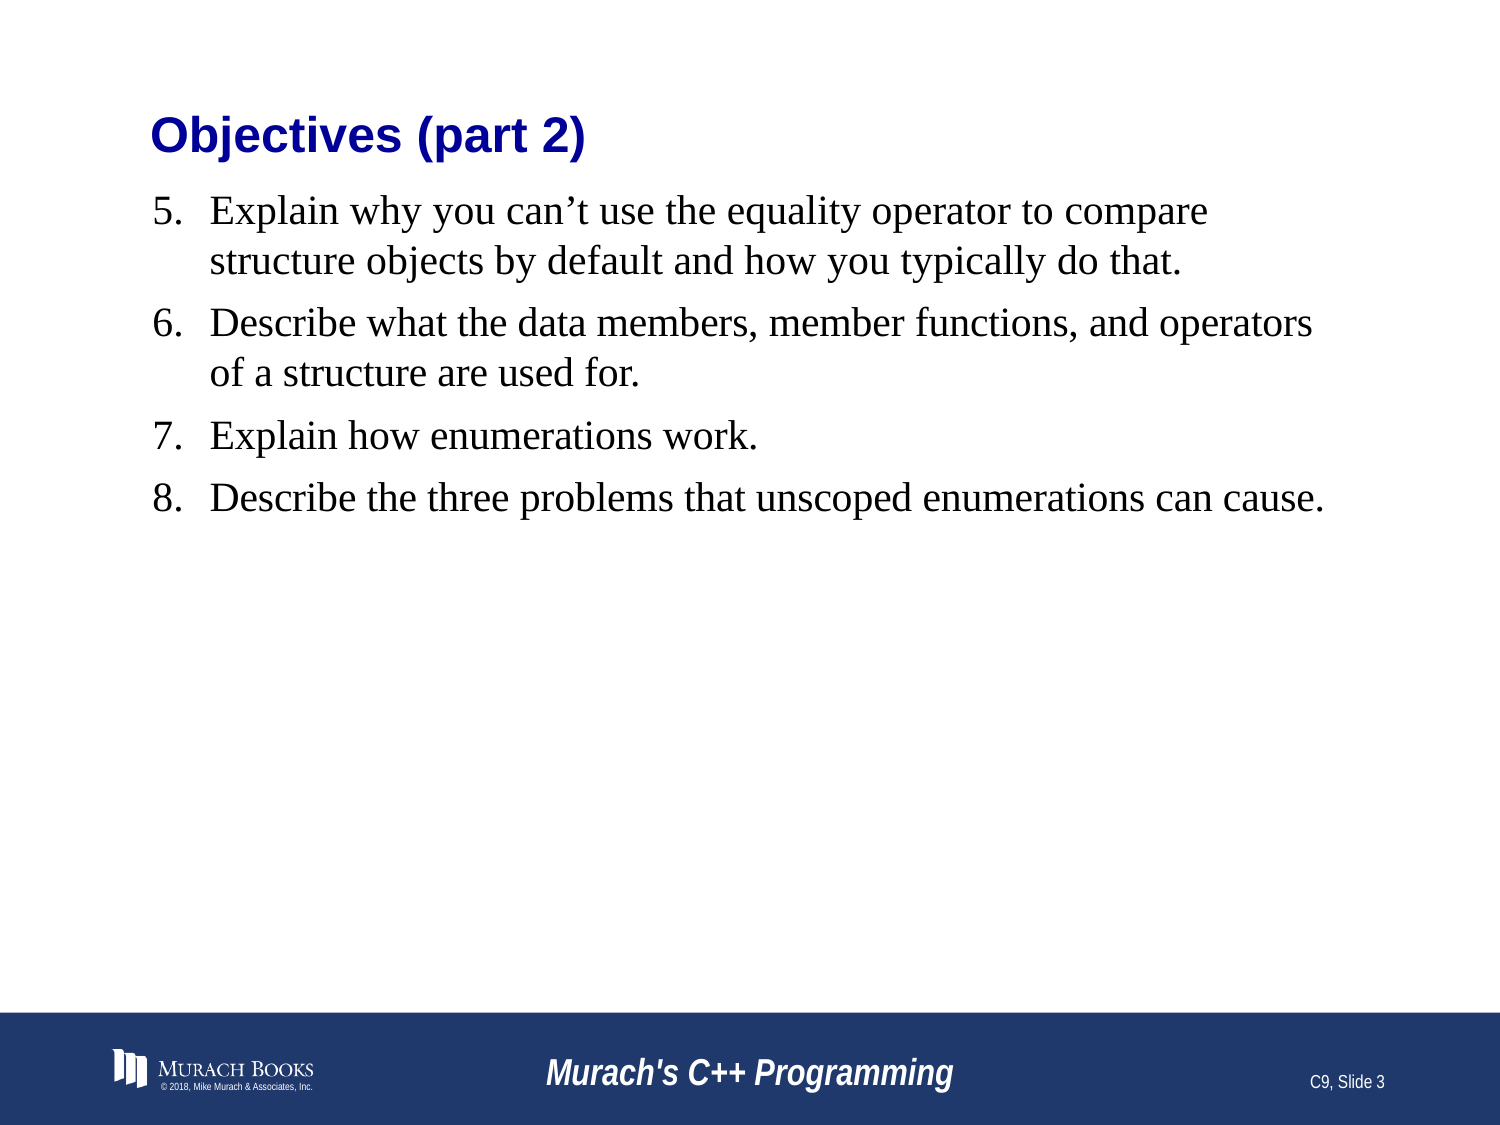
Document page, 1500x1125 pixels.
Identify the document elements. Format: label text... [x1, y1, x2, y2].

title Objectives (part 2) [150, 102, 1350, 164]
list Explain why you can’t use the equality operator to compare structure objects by default and how you typically do that. Describe what the data members, member functions, and operators of a structure are used for. Explain how enumerations work. Describe the three problems that unscoped enumerations can cause. [137, 174, 1363, 975]
slide_number Murach's C++ Programming [463, 1025, 1050, 1100]
footer © 2018, Mike Murach & Associates, Inc. [12, 1025, 463, 1100]
slide_number C9, Slide 3 [1087, 1025, 1400, 1100]
